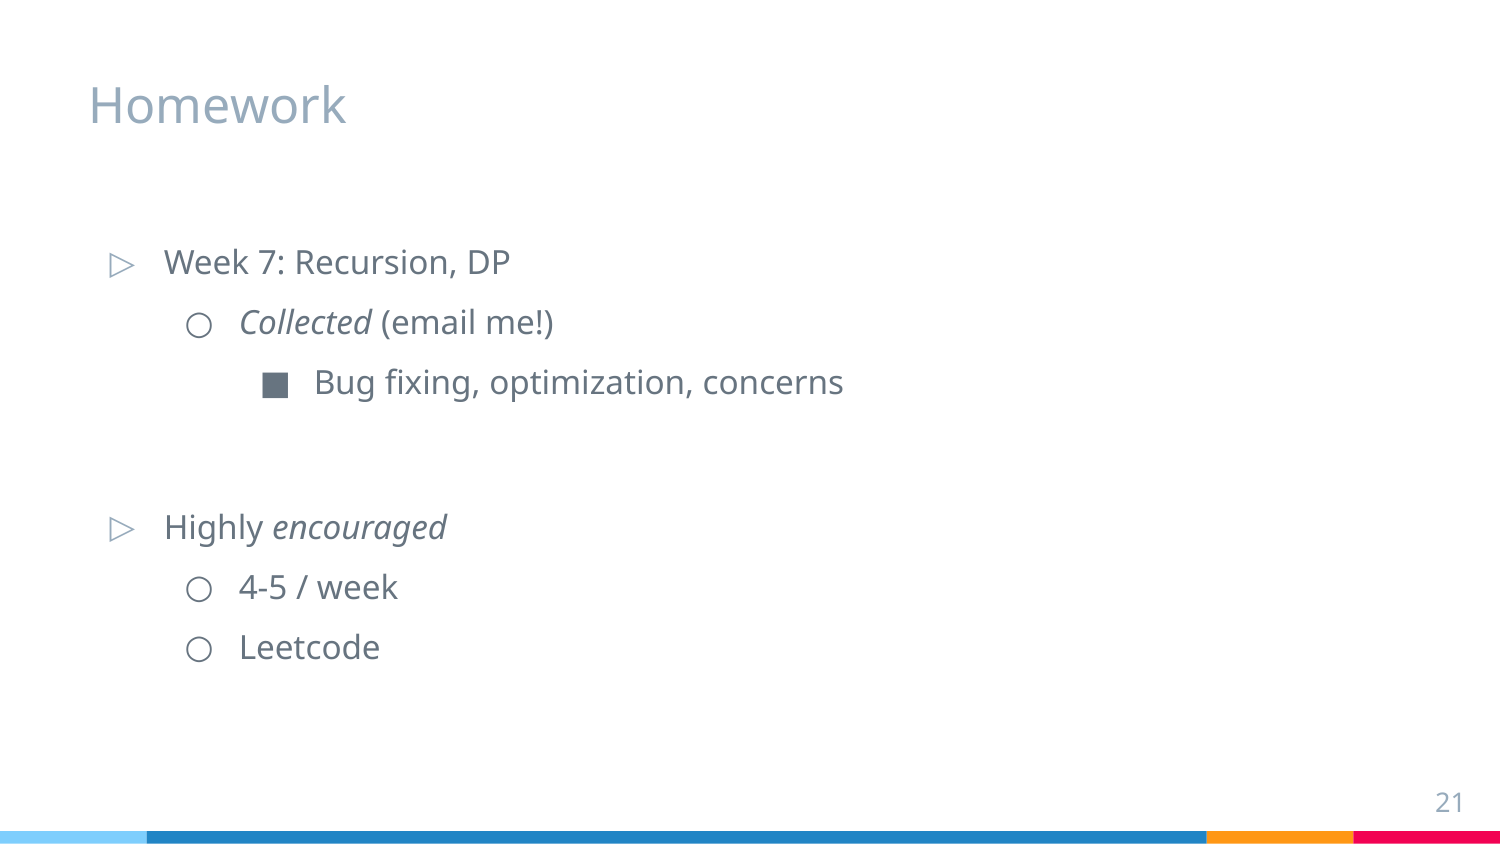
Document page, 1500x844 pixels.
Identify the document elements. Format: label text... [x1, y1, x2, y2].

list Week 7: Recursion, DP Collected (email me!) Bug fixing, optimization, concerns Highly encouraged 4-5 / week Leetcode [73, 206, 1111, 833]
title Homework [73, 0, 728, 149]
slide_number ‹#› [1391, 770, 1482, 822]
